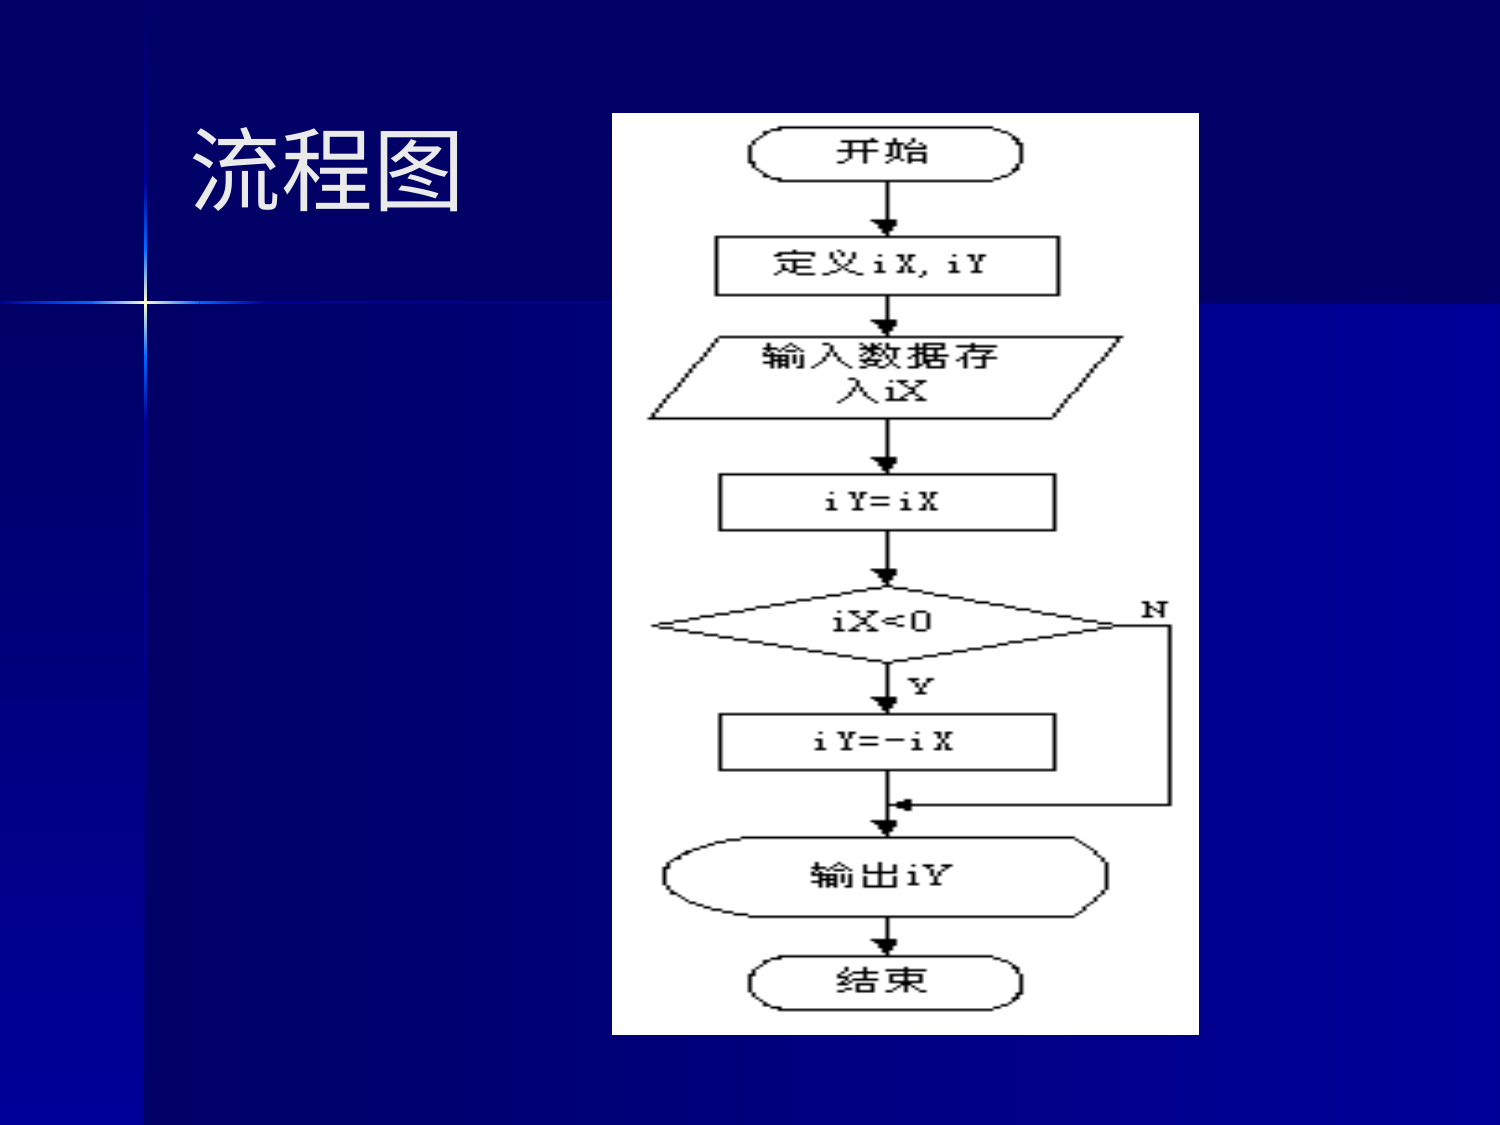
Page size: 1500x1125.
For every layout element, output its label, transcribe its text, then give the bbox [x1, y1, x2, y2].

title 流程图 [174, 49, 535, 286]
picture [612, 113, 1200, 1036]
